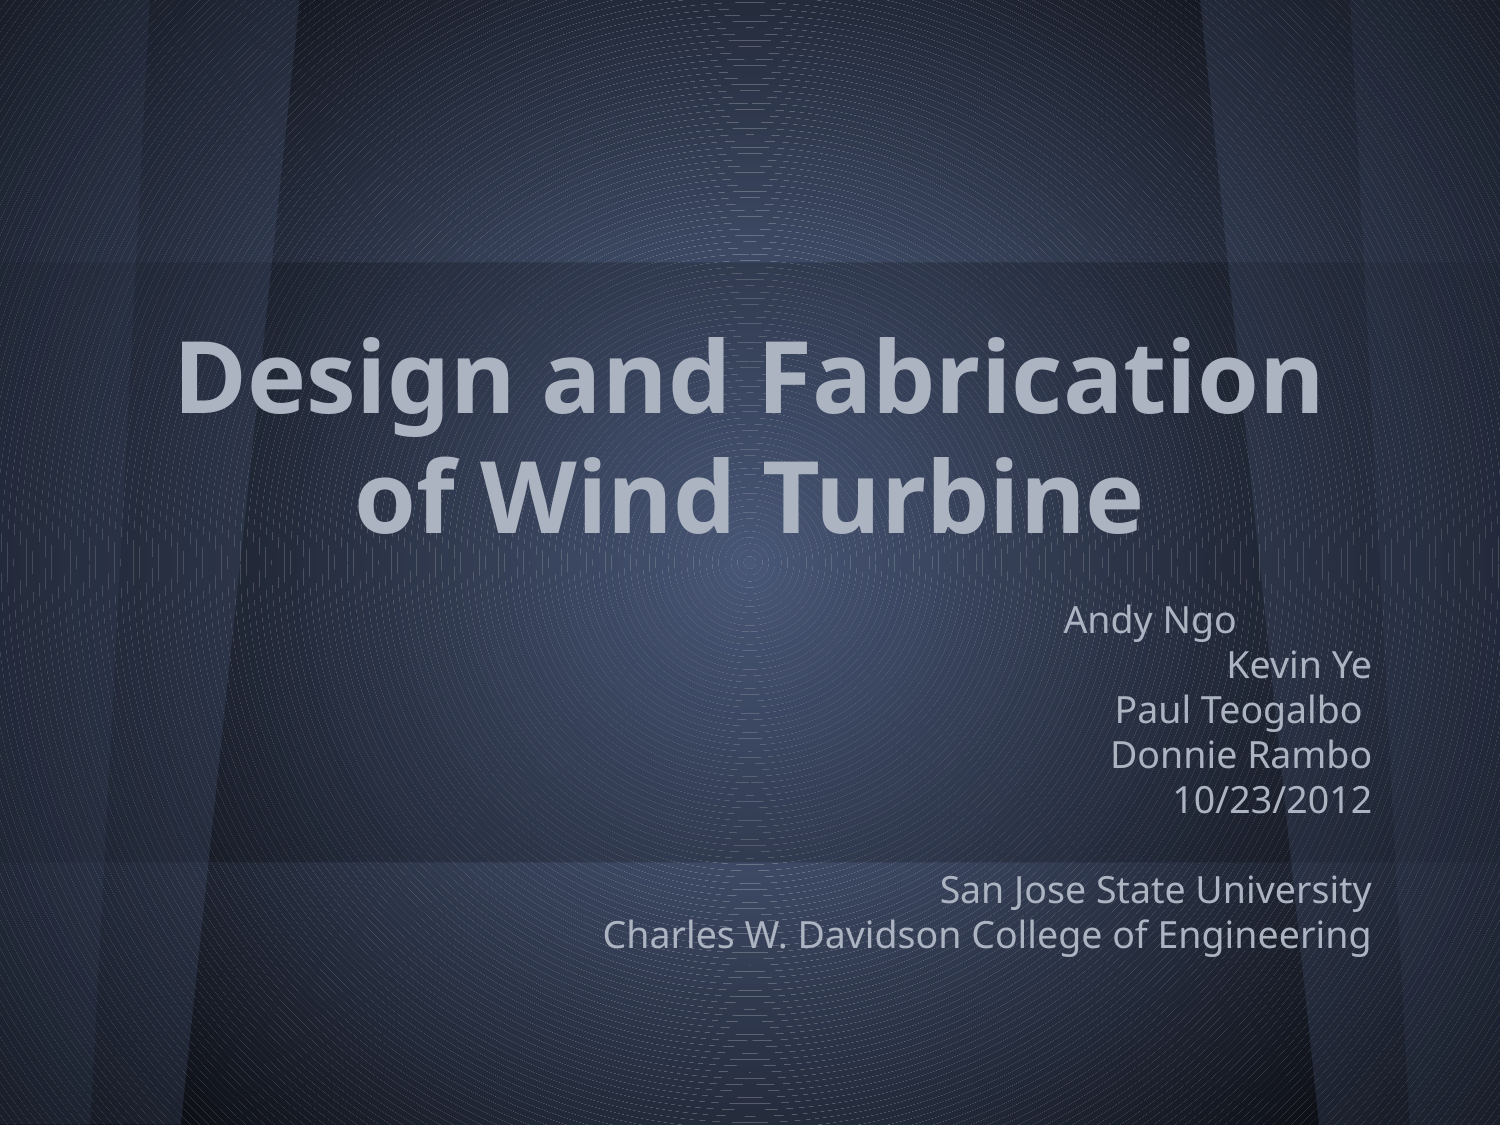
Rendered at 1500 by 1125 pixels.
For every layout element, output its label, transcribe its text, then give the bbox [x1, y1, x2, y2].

subtitle Andy Ngo Kevin Ye Paul Teogalbo Donnie Rambo 10/23/2012 San Jose State University Charles W. Davidson College of Engineering [112, 580, 1388, 1007]
title Design and Fabrication of Wind Turbine [112, 297, 1388, 569]
